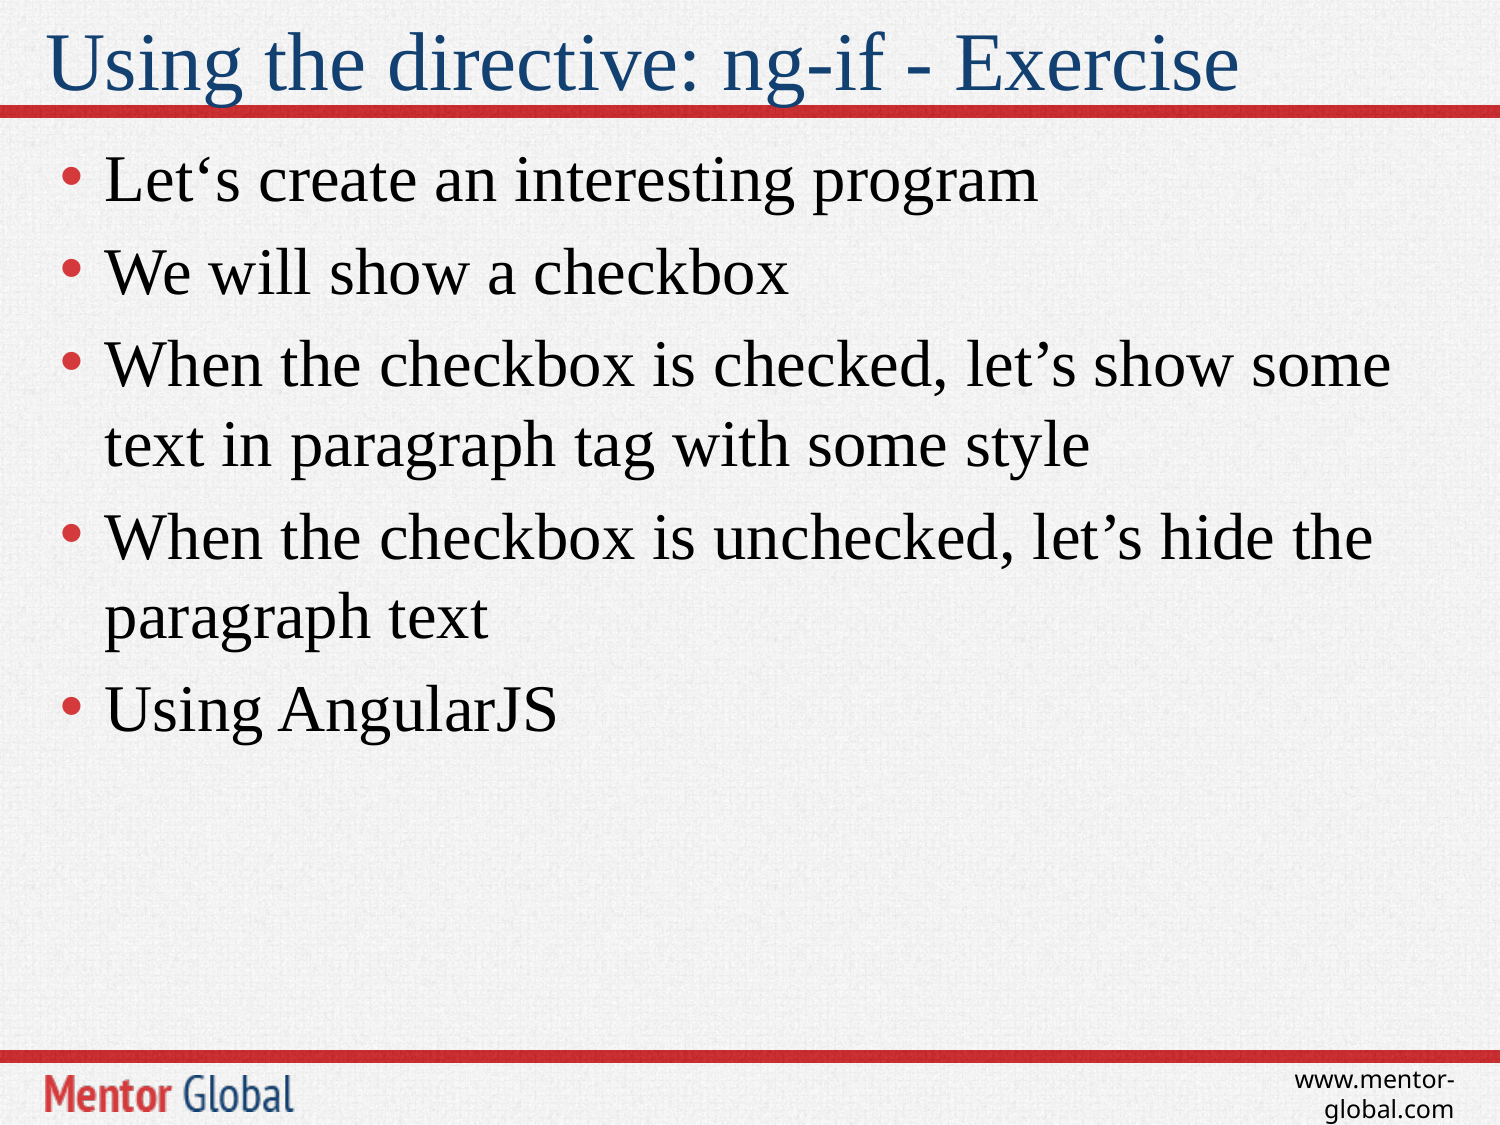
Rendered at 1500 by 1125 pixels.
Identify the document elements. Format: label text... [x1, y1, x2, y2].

title Using the directive: ng-if - Exercise [0, 0, 1500, 117]
picture [0, 117, 1500, 1125]
list Let‘s create an interesting program We will show a checkbox When the checkbox is checked, let’s show some text in paragraph tag with some style When the checkbox is unchecked, let’s hide the paragraph text Using AngularJS [45, 120, 1455, 759]
